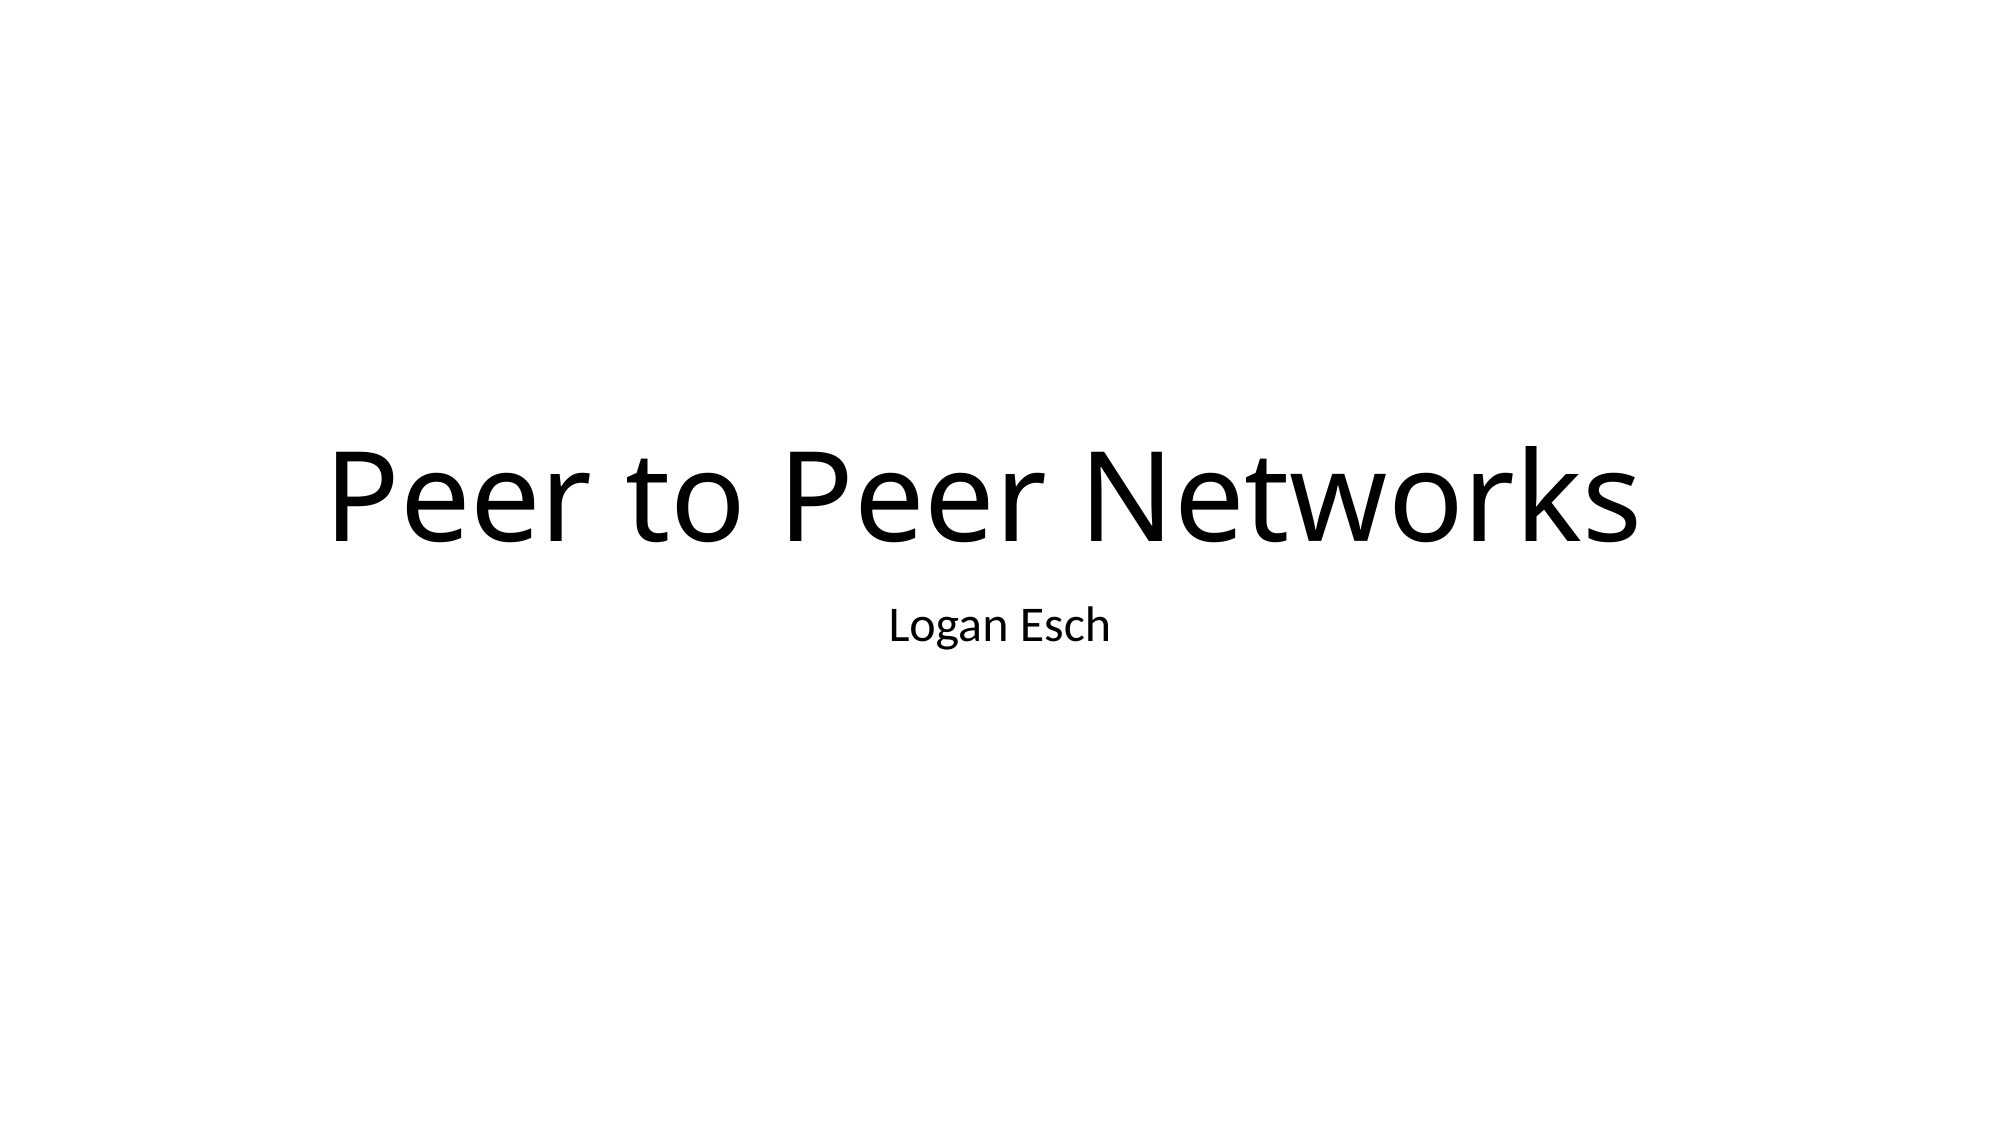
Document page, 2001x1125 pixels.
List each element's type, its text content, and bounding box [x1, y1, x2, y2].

title Peer to Peer Networks [249, 184, 1750, 576]
subtitle Logan Esch [249, 590, 1750, 863]
